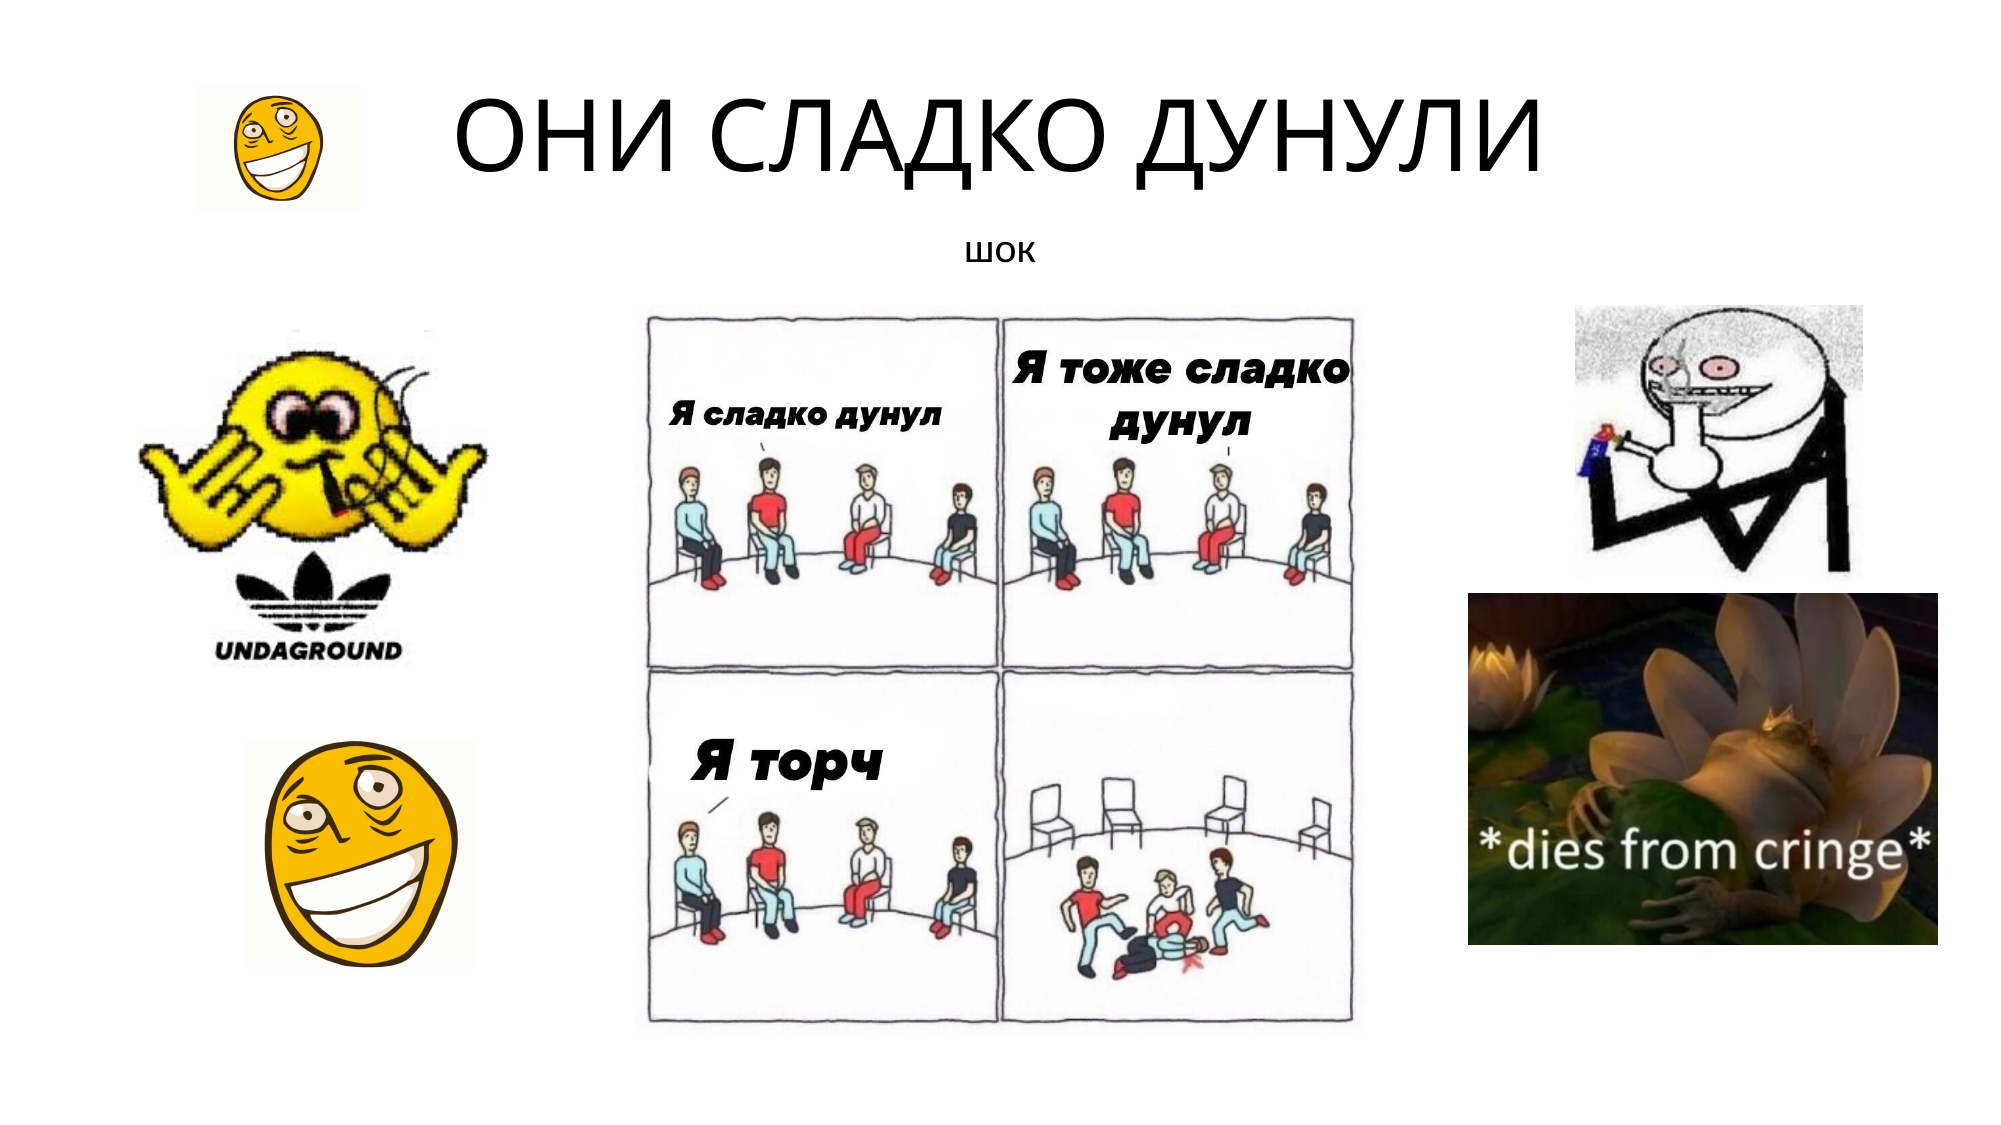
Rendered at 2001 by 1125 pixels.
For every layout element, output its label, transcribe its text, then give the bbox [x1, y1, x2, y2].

picture [245, 739, 476, 969]
picture [1468, 305, 1938, 945]
subtitle шок [137, 219, 1863, 289]
title ОНИ СЛАДКО ДУНУЛИ [137, 47, 1863, 201]
picture [635, 305, 1365, 1035]
picture [137, 330, 490, 682]
picture [196, 86, 361, 210]
